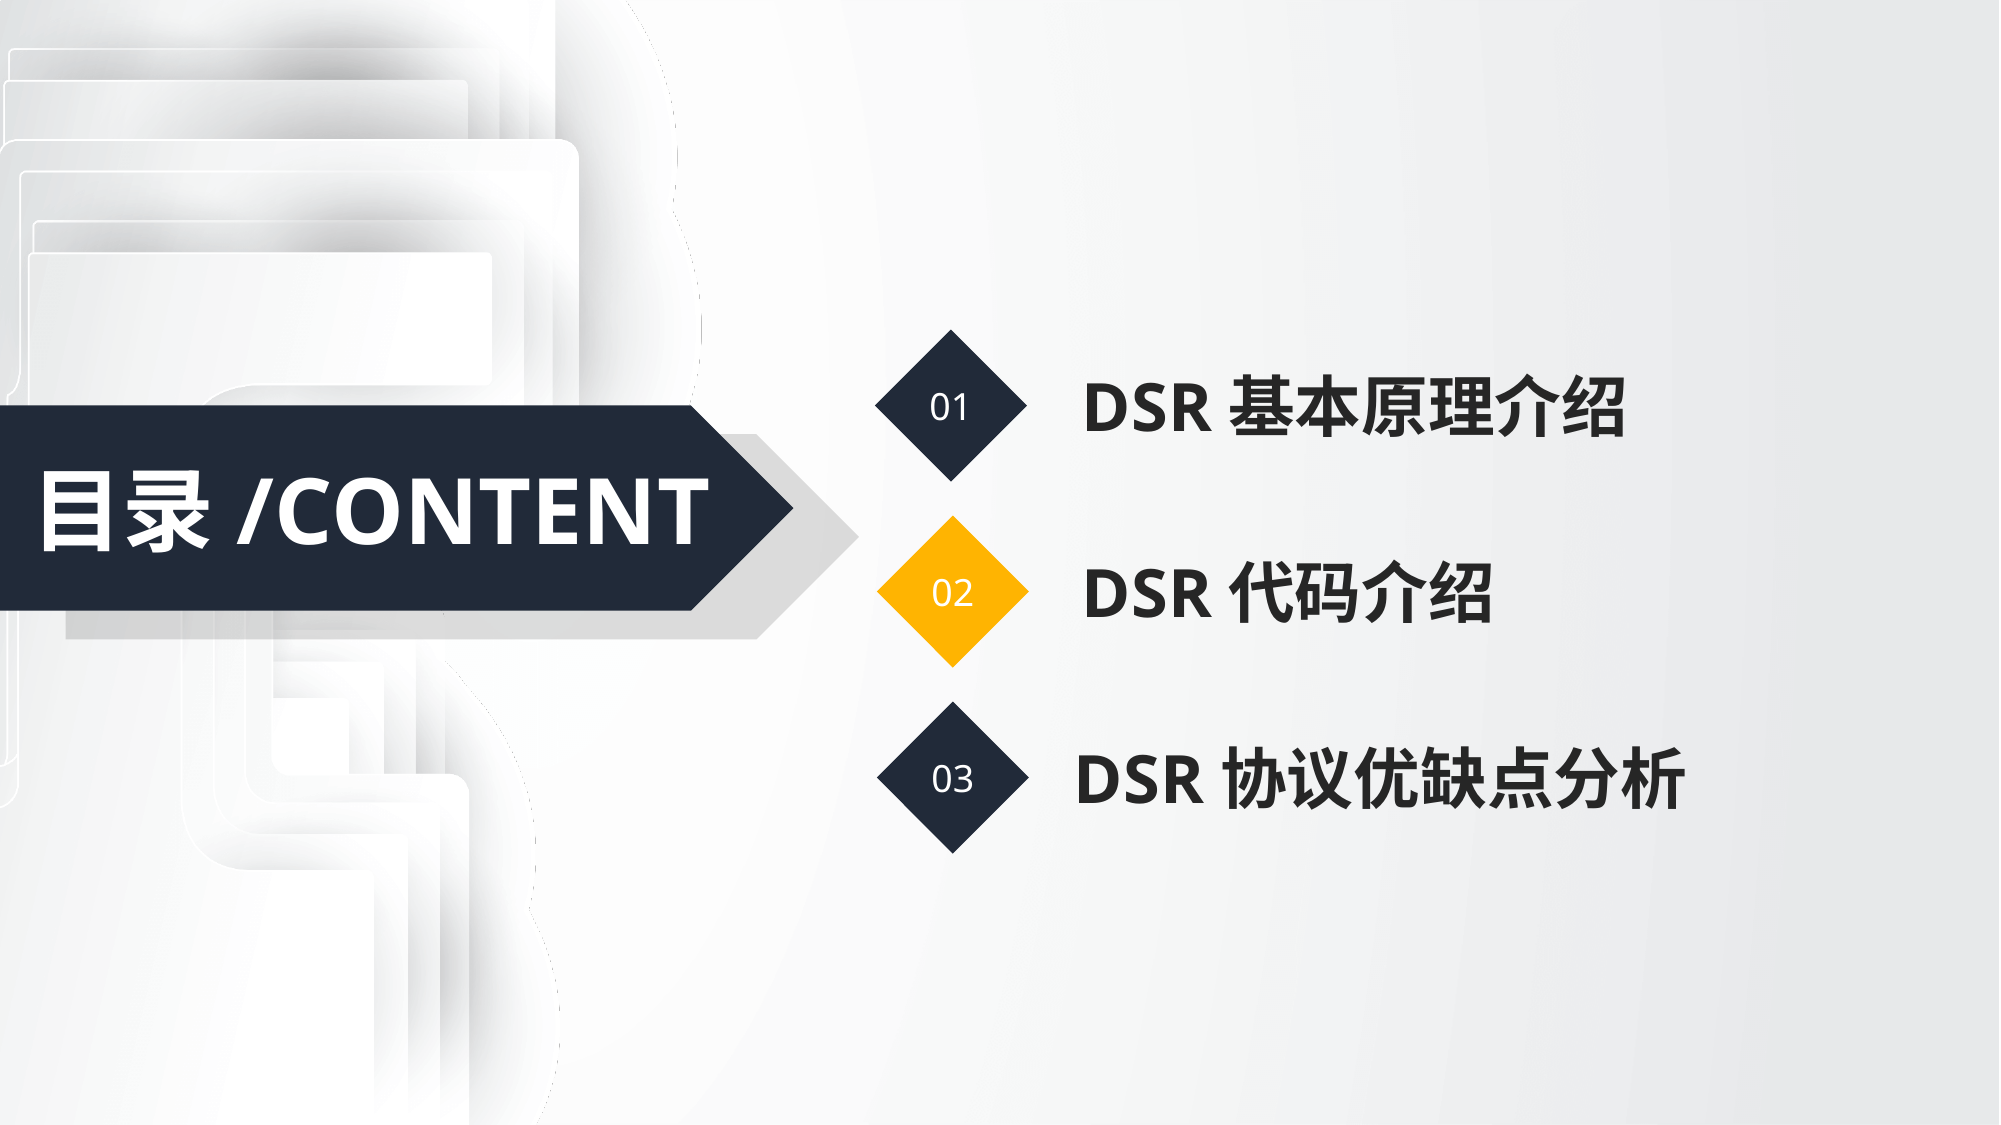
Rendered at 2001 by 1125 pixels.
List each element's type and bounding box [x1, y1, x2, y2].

picture [0, 0, 1999, 1125]
text_box [0, 405, 859, 640]
